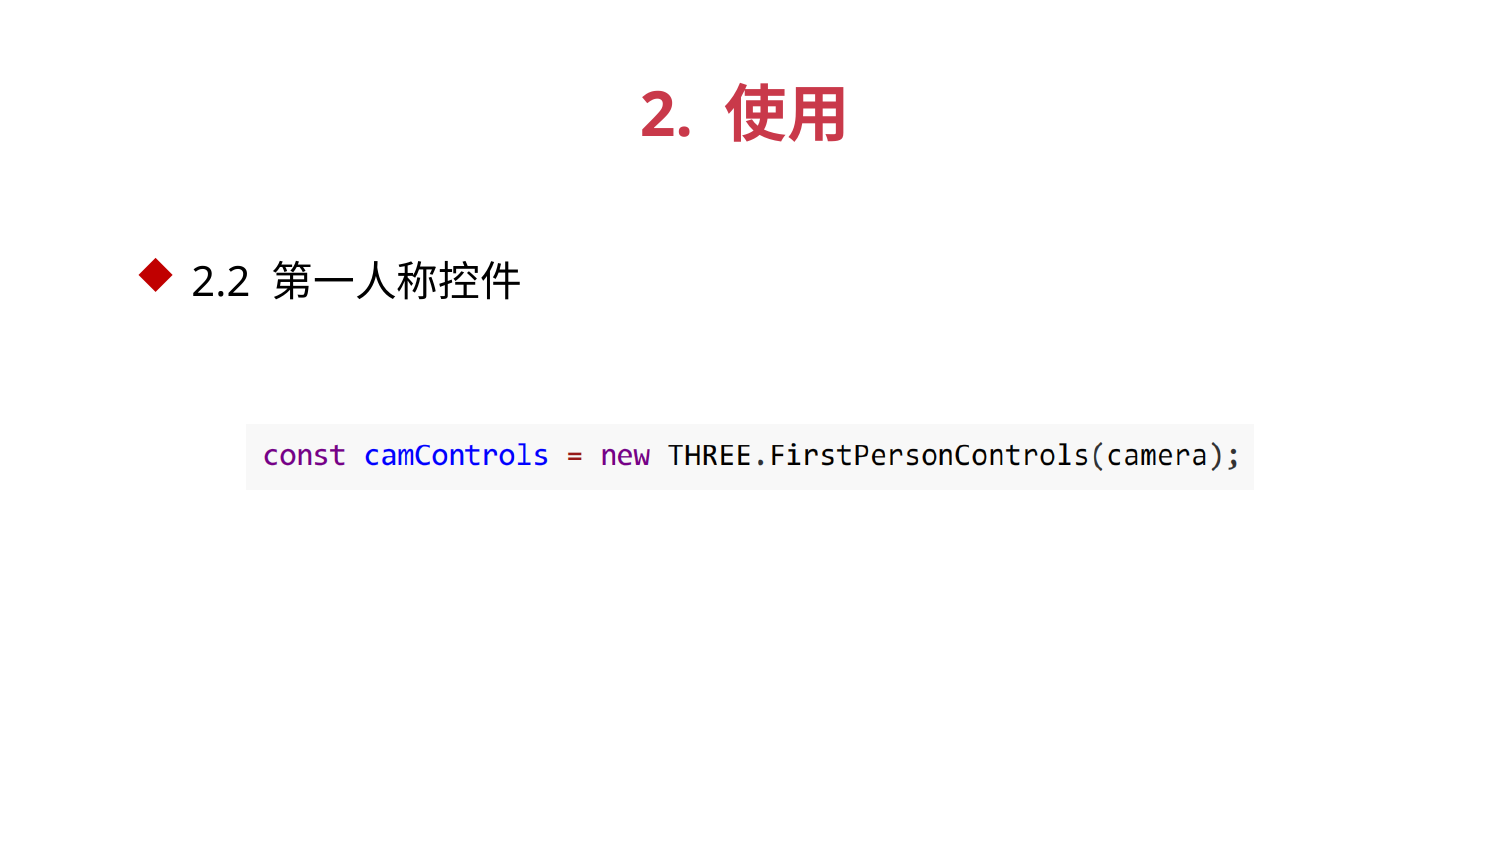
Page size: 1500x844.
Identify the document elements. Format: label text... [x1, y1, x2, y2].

text_box 2.2 第一人称控件 [52, 244, 1424, 316]
picture [246, 424, 1254, 490]
text_box 2. 使用 [624, 66, 865, 157]
